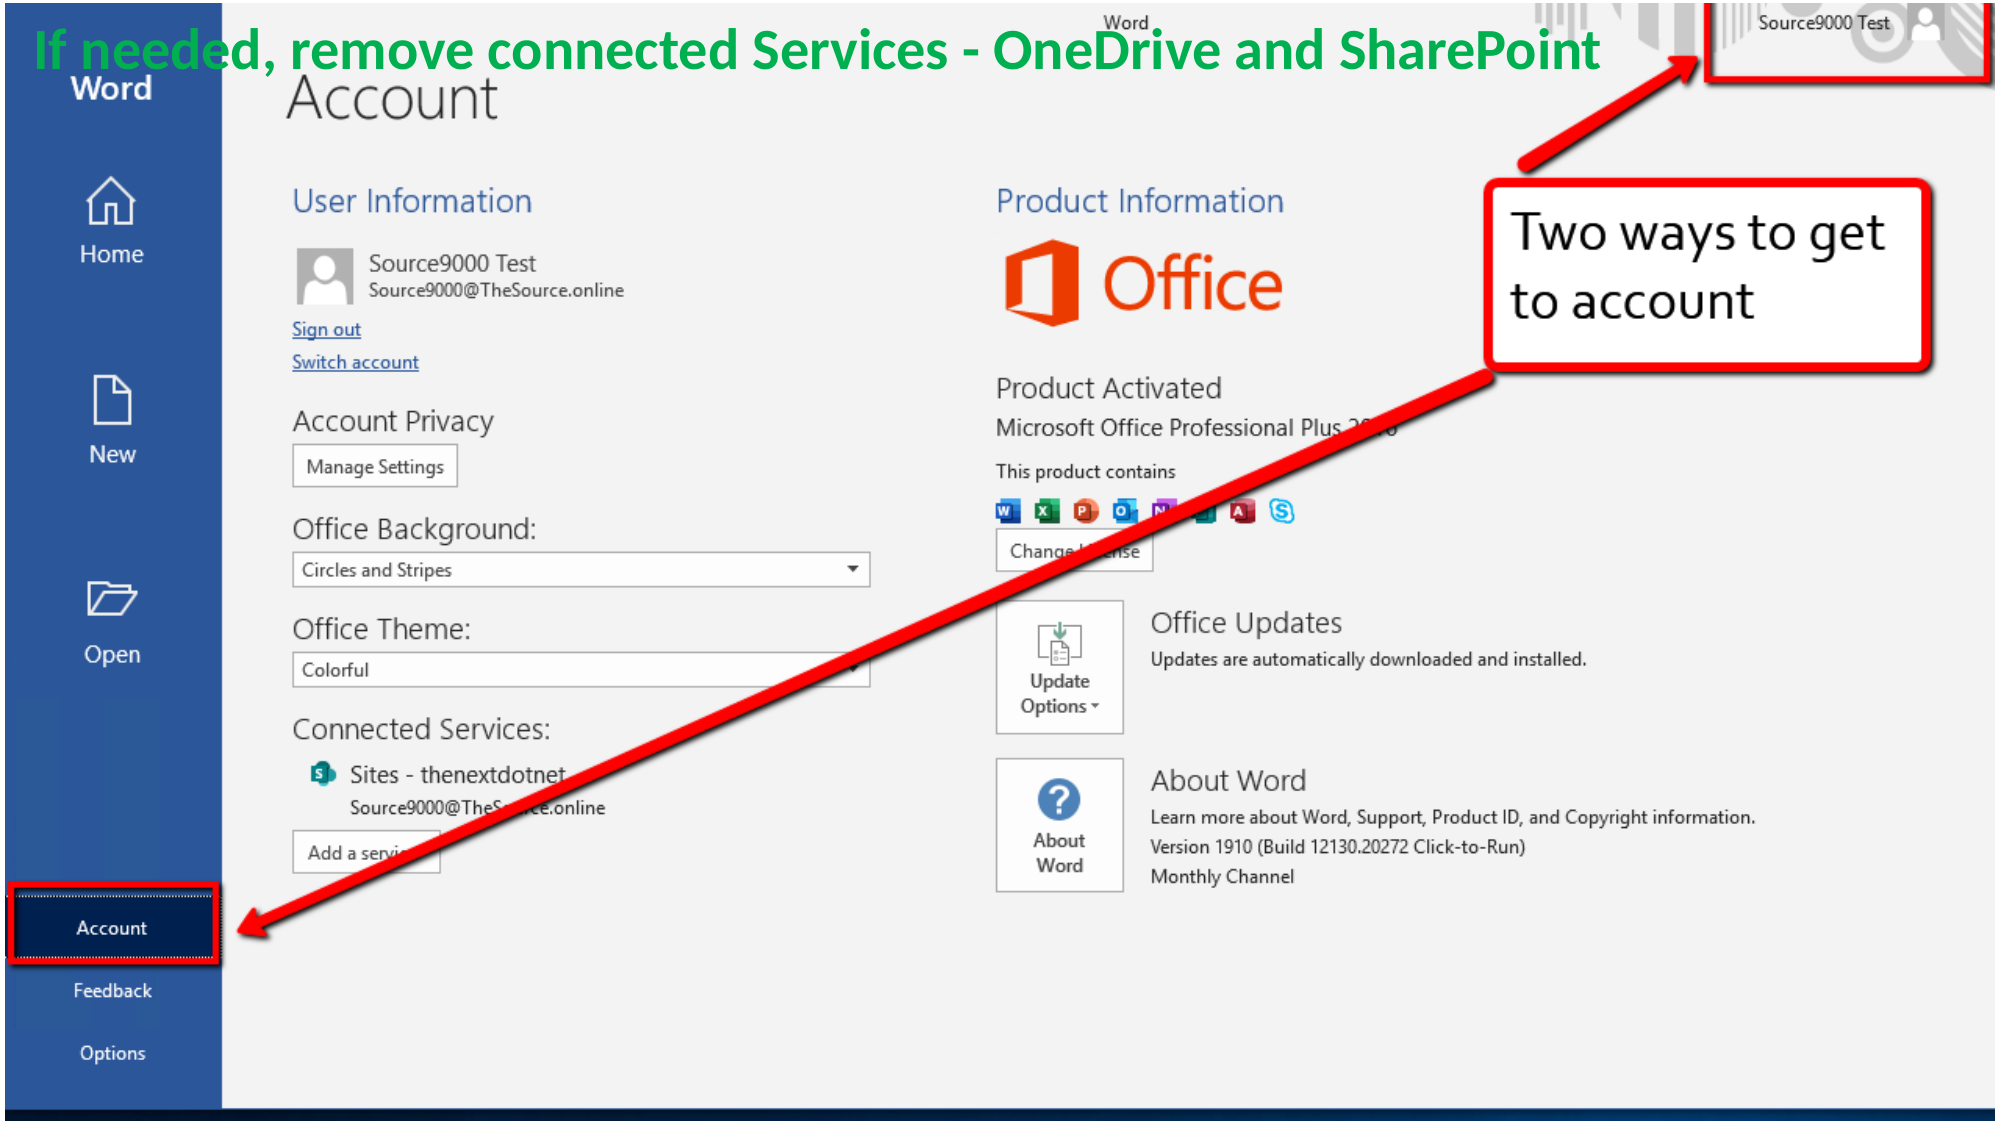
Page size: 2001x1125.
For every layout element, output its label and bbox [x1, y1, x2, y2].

text_box [0, 3, 5, 89]
picture [5, 3, 1995, 1122]
